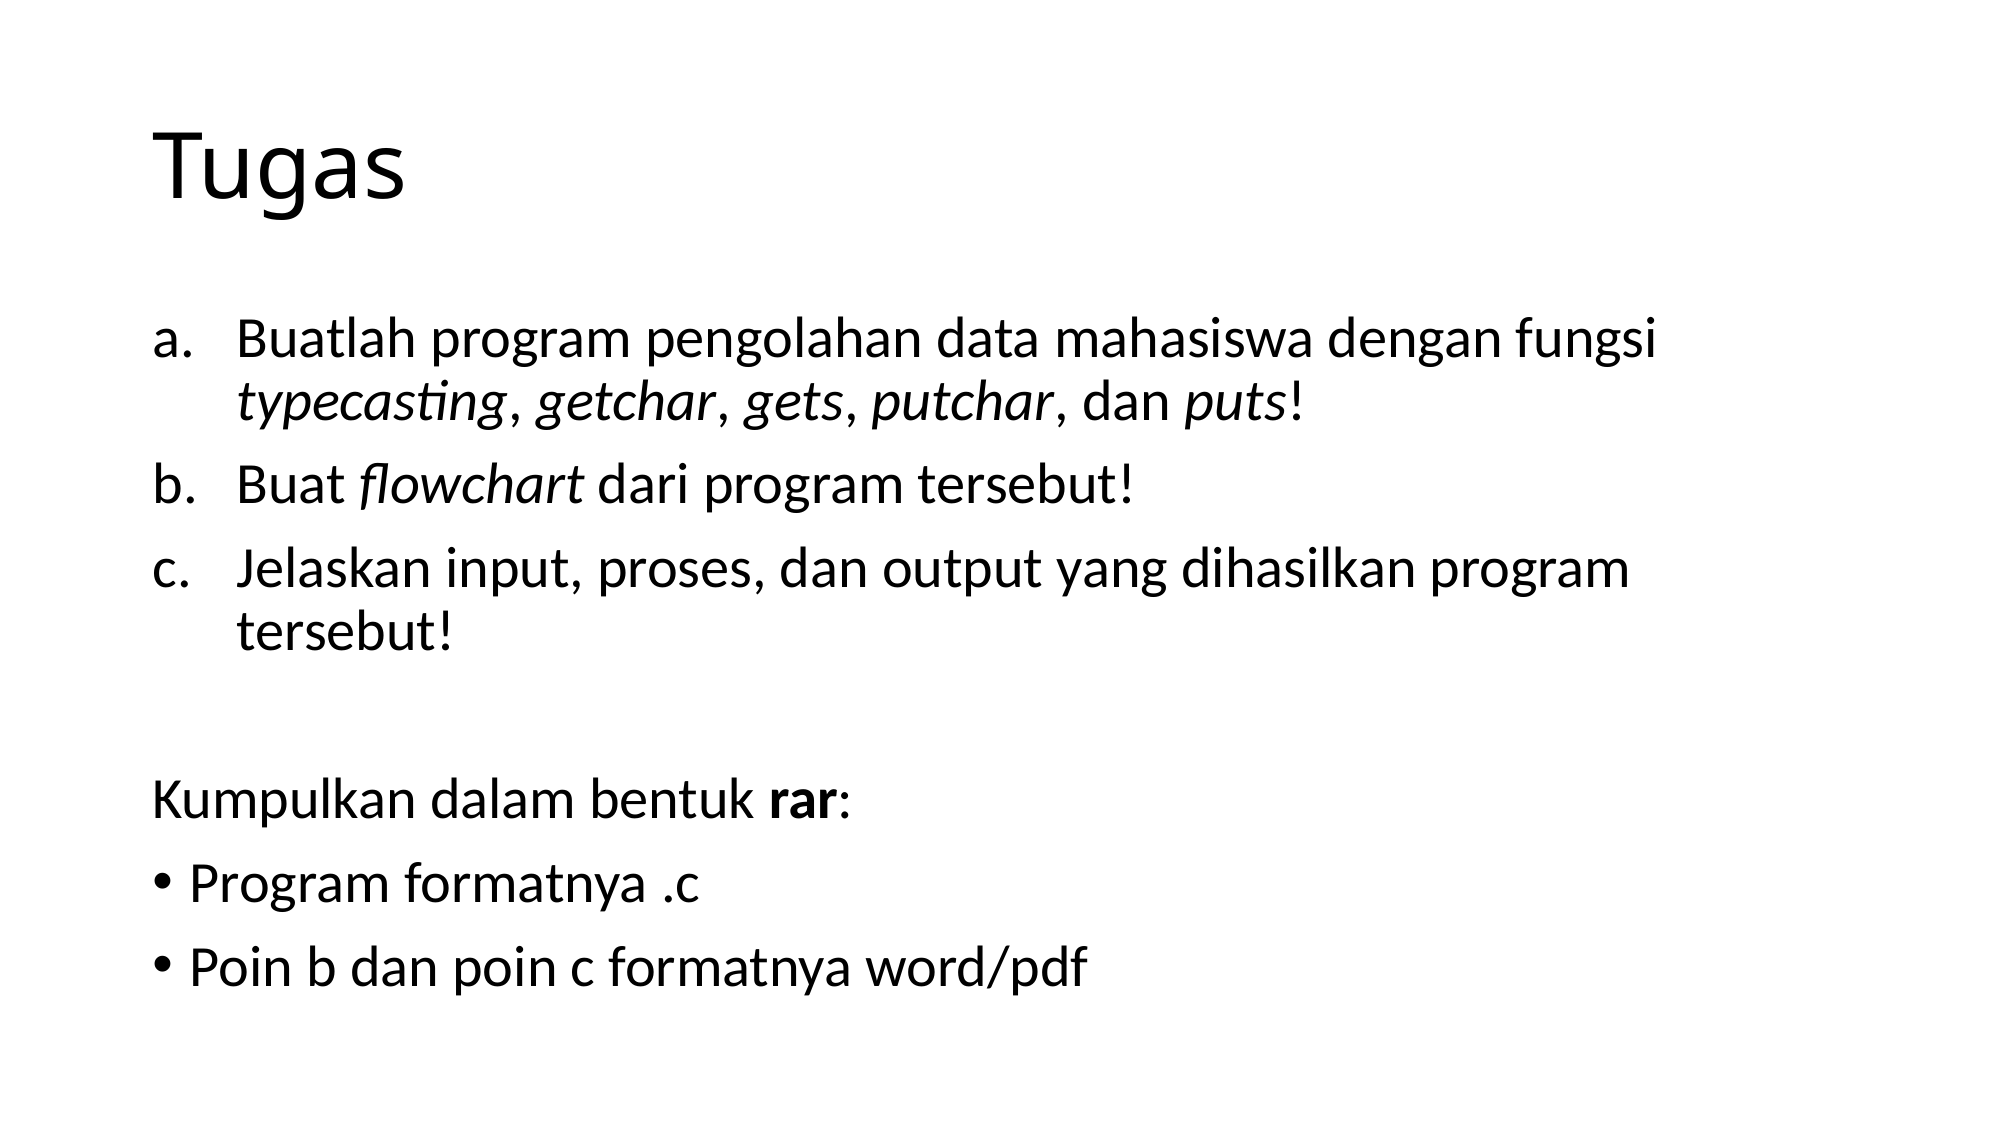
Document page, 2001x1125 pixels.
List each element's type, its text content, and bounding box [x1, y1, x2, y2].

list Buatlah program pengolahan data mahasiswa dengan fungsi typecasting, getchar, gets, putchar, dan puts! Buat flowchart dari program tersebut! Jelaskan input, proses, dan output yang dihasilkan program tersebut! Kumpulkan dalam bentuk rar: Program formatnya .c Poin b dan poin c formatnya word/pdf [137, 299, 1863, 1014]
title Tugas [137, 59, 1863, 278]
